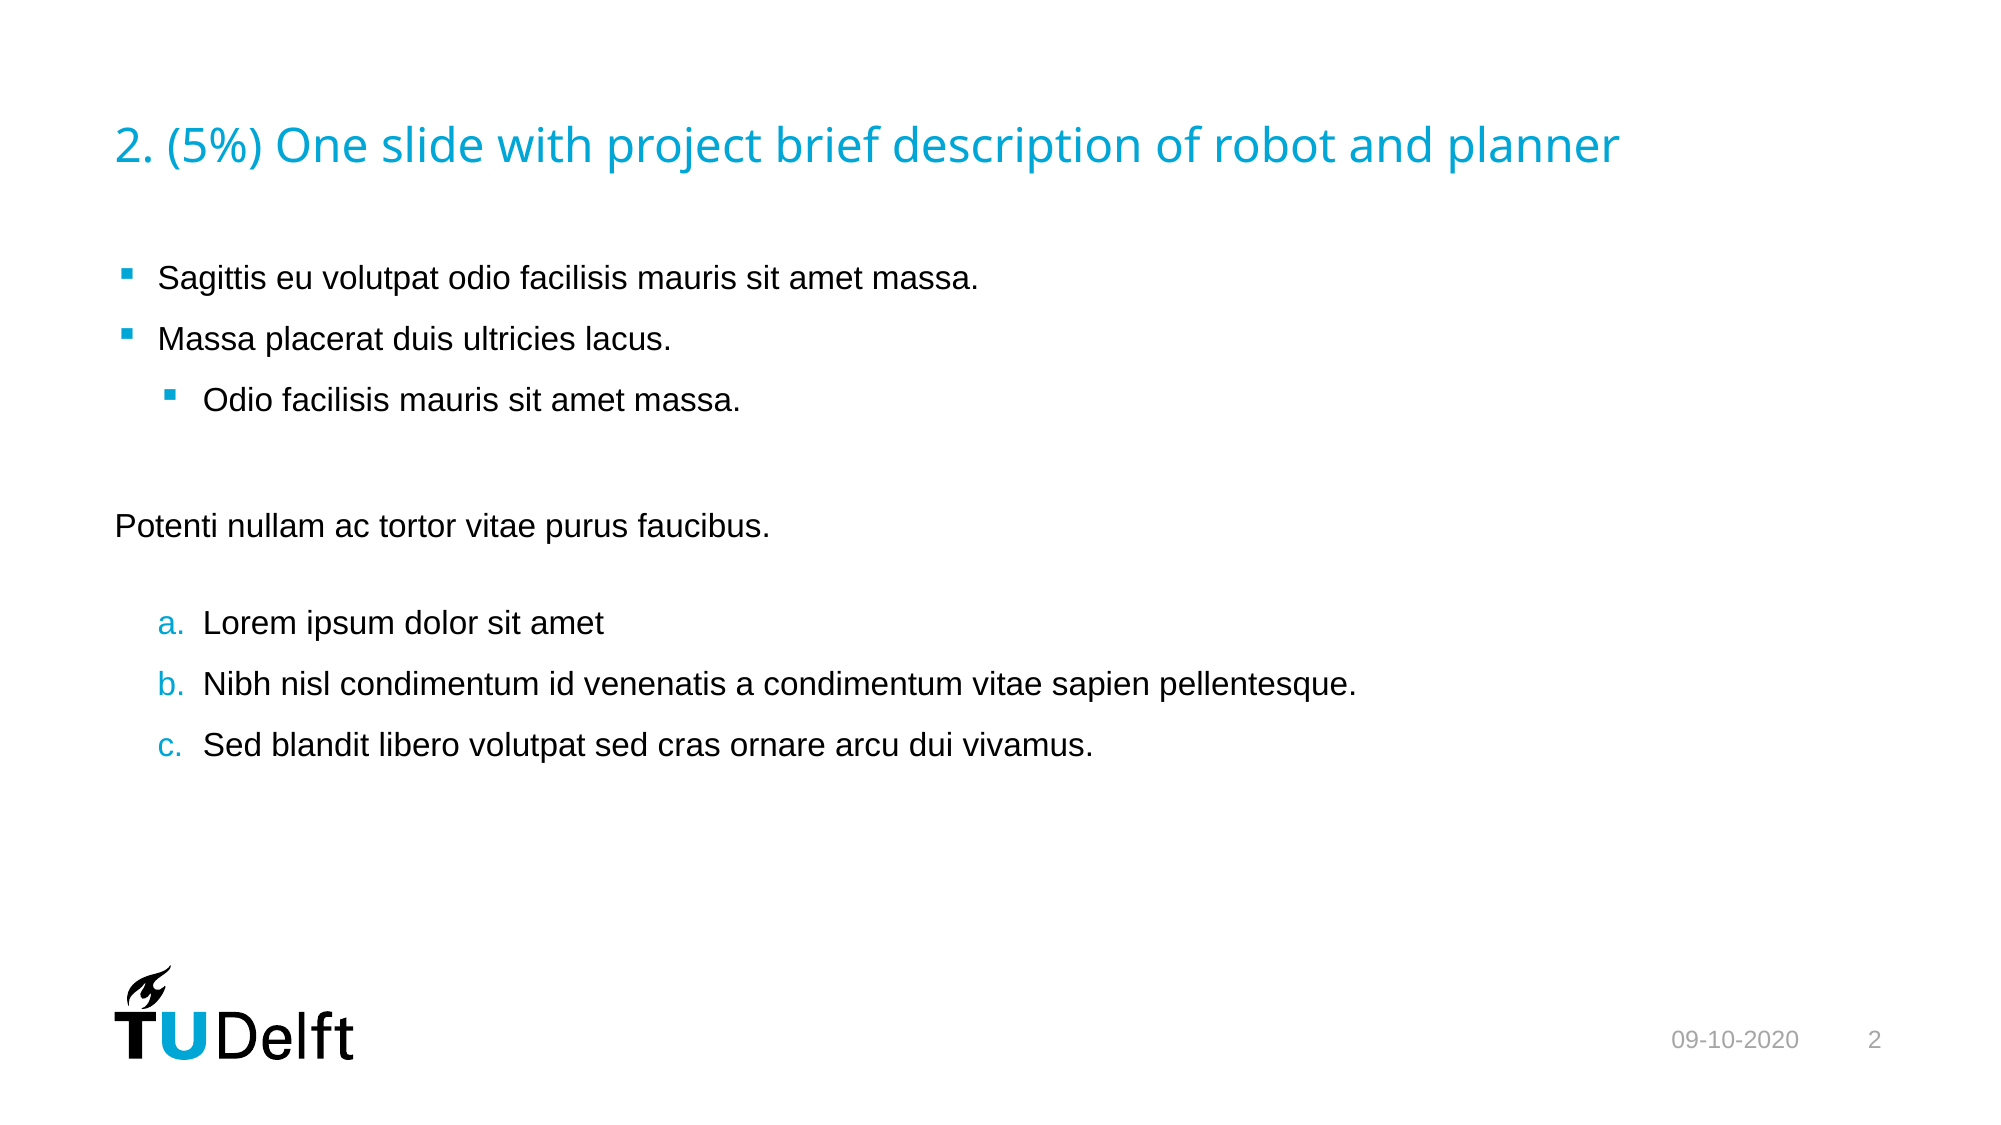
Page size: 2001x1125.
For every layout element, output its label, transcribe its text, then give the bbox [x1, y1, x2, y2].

text_box 09-10-2020 [1605, 1023, 1800, 1054]
list Sagittis eu volutpat odio facilisis mauris sit amet massa. Massa placerat duis ultricies lacus. Odio facilisis mauris sit amet massa. Potenti nullam ac tortor vitae purus faucibus. Lorem ipsum dolor sit amet Nibh nisl condimentum id venenatis a condimentum vitae sapien pellentesque. Sed blandit libero volutpat sed cras ornare arcu dui vivamus. [114, 260, 1883, 977]
title 2. (5%) One slide with project brief description of robot and planner [114, 121, 1883, 203]
slide_number 2 [1860, 1024, 1883, 1054]
